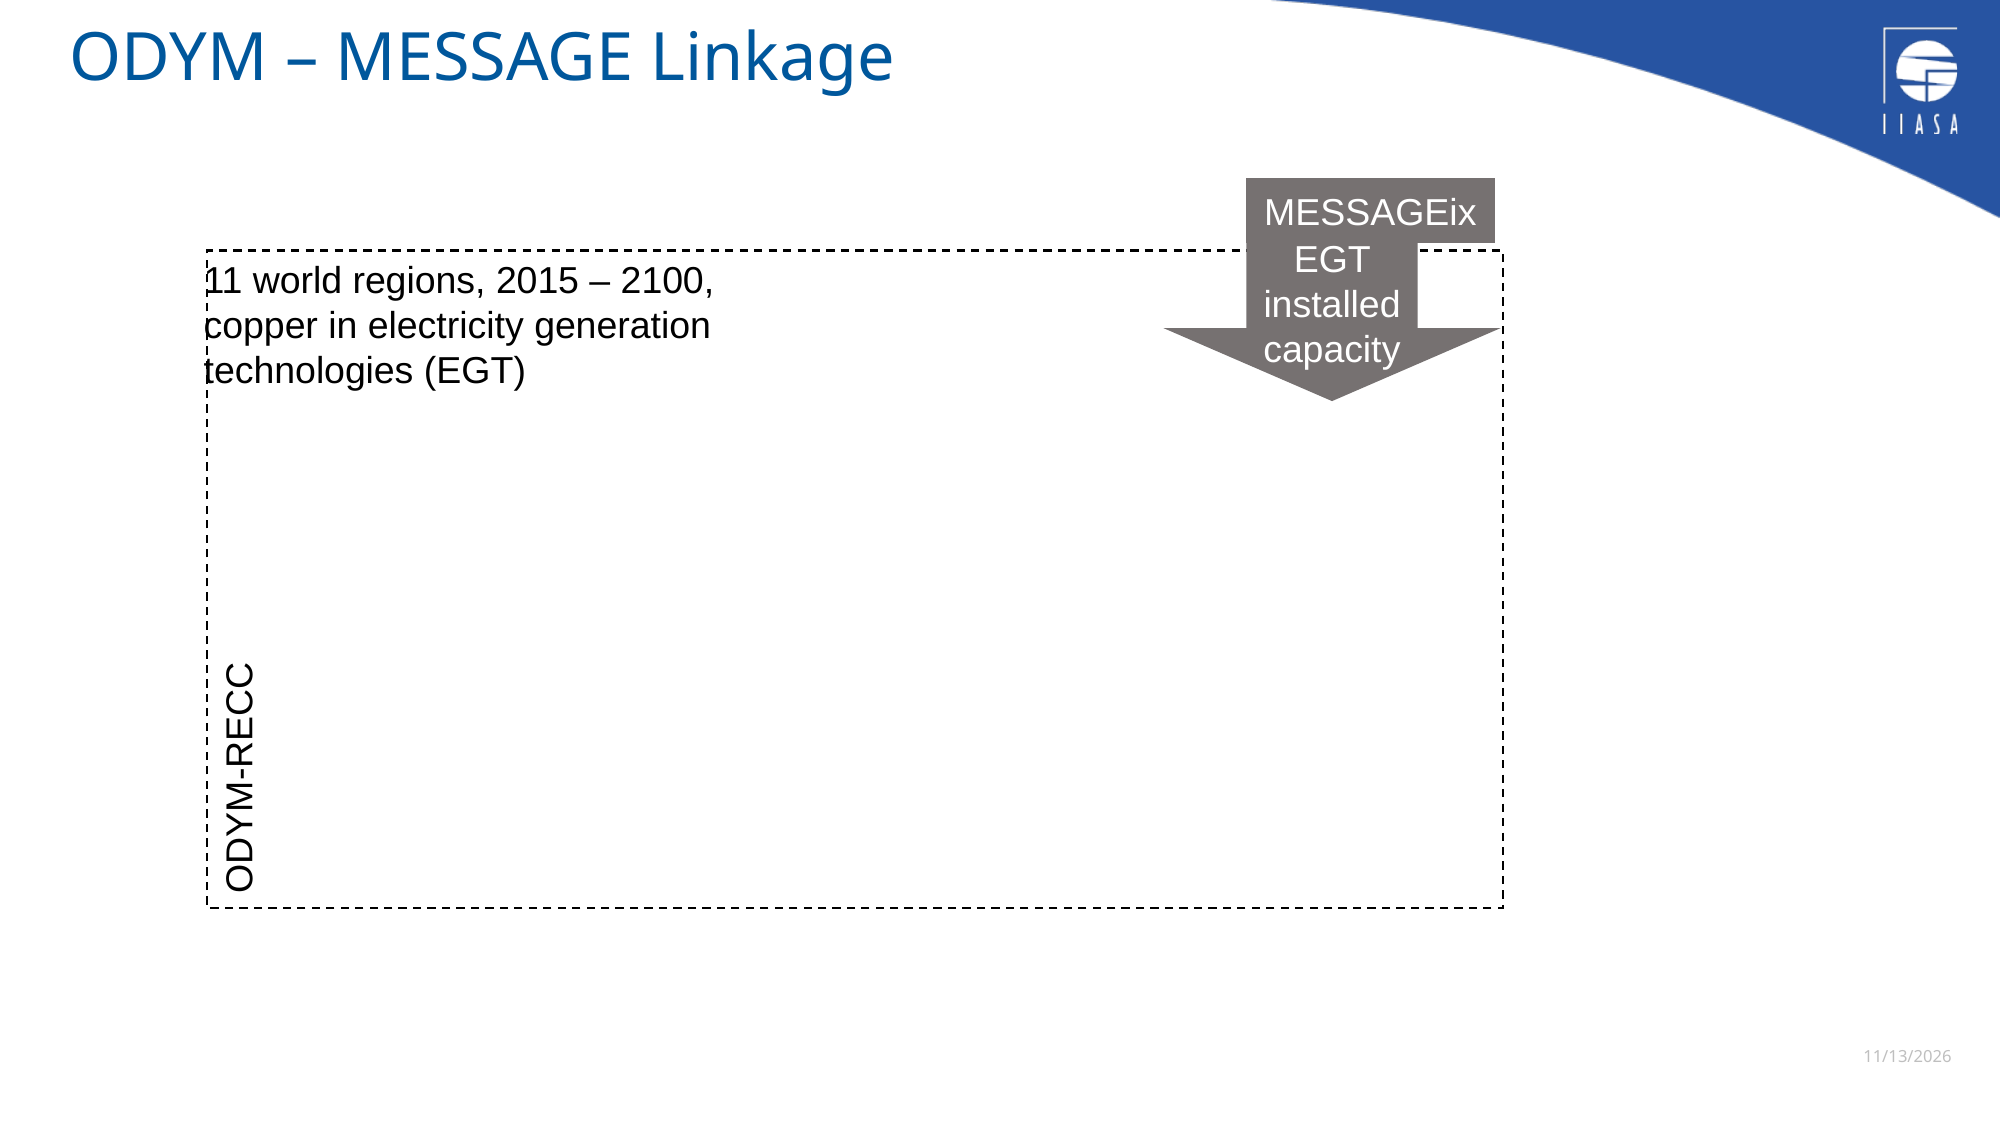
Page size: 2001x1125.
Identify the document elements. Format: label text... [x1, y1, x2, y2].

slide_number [467, 1045, 1958, 1069]
picture [0, 0, 2000, 1125]
text_box MESSAGEix [1246, 178, 1495, 243]
text_box EGT installed capacity [1162, 239, 1502, 403]
text_box ODYM-RECC [207, 647, 267, 909]
text_box [206, 249, 1504, 909]
text_box 11 world regions, 2015 – 2100, copper in electricity generation technologies (EGT) [188, 248, 740, 399]
title ODYM – MESSAGE Linkage [54, 0, 1858, 158]
